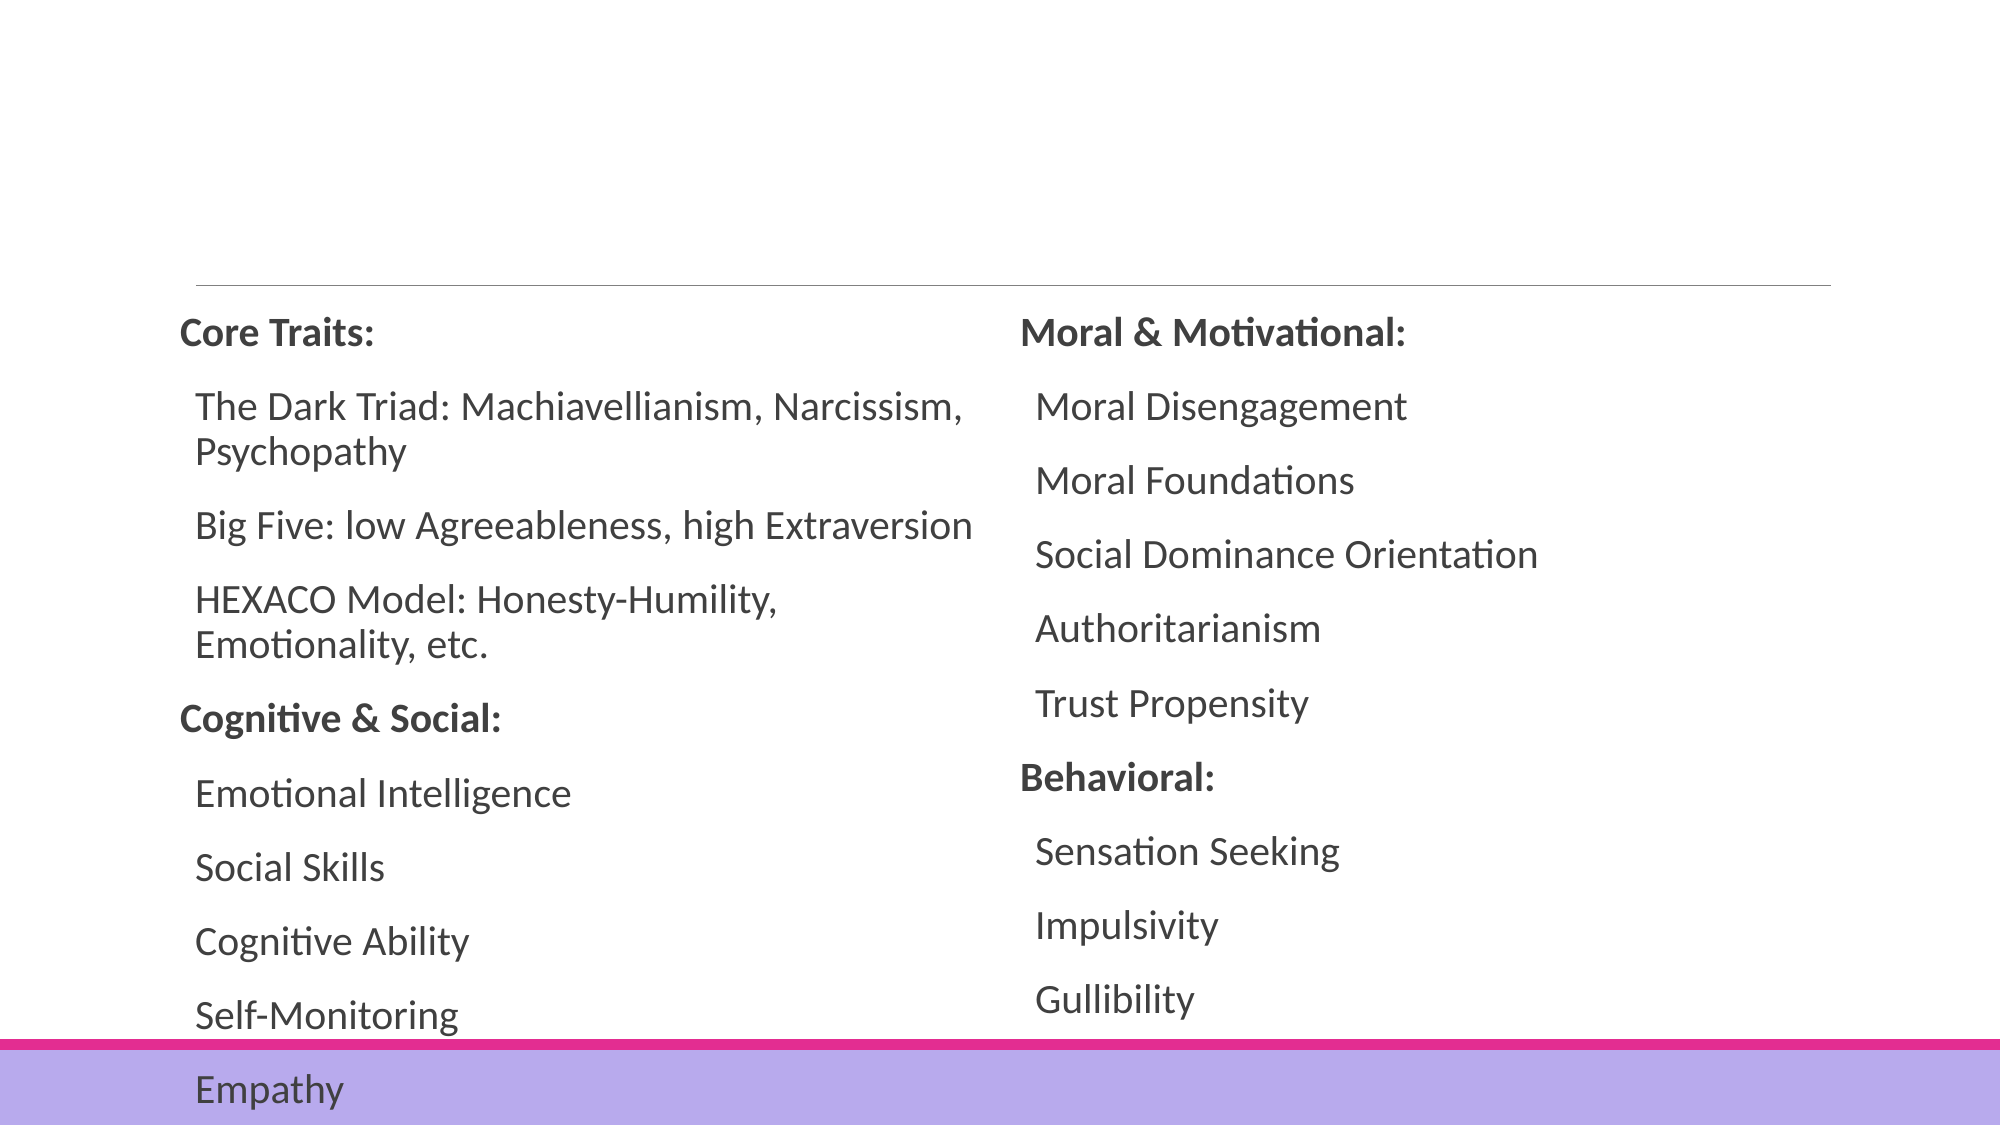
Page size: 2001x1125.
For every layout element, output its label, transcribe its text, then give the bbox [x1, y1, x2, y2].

list Core Traits: The Dark Triad: Machiavellianism, Narcissism, Psychopathy Big Five: low Agreeableness, high Extraversion HEXACO Model: Honesty-Humility, Emotionality, etc. Cognitive & Social: Emotional Intelligence Social Skills Cognitive Ability Self-Monitoring Empathy [180, 302, 990, 963]
list Moral & Motivational: Moral Disengagement Moral Foundations Social Dominance Orientation Authoritarianism Trust Propensity Behavioral: Sensation Seeking Impulsivity Gullibility [1020, 302, 1830, 963]
